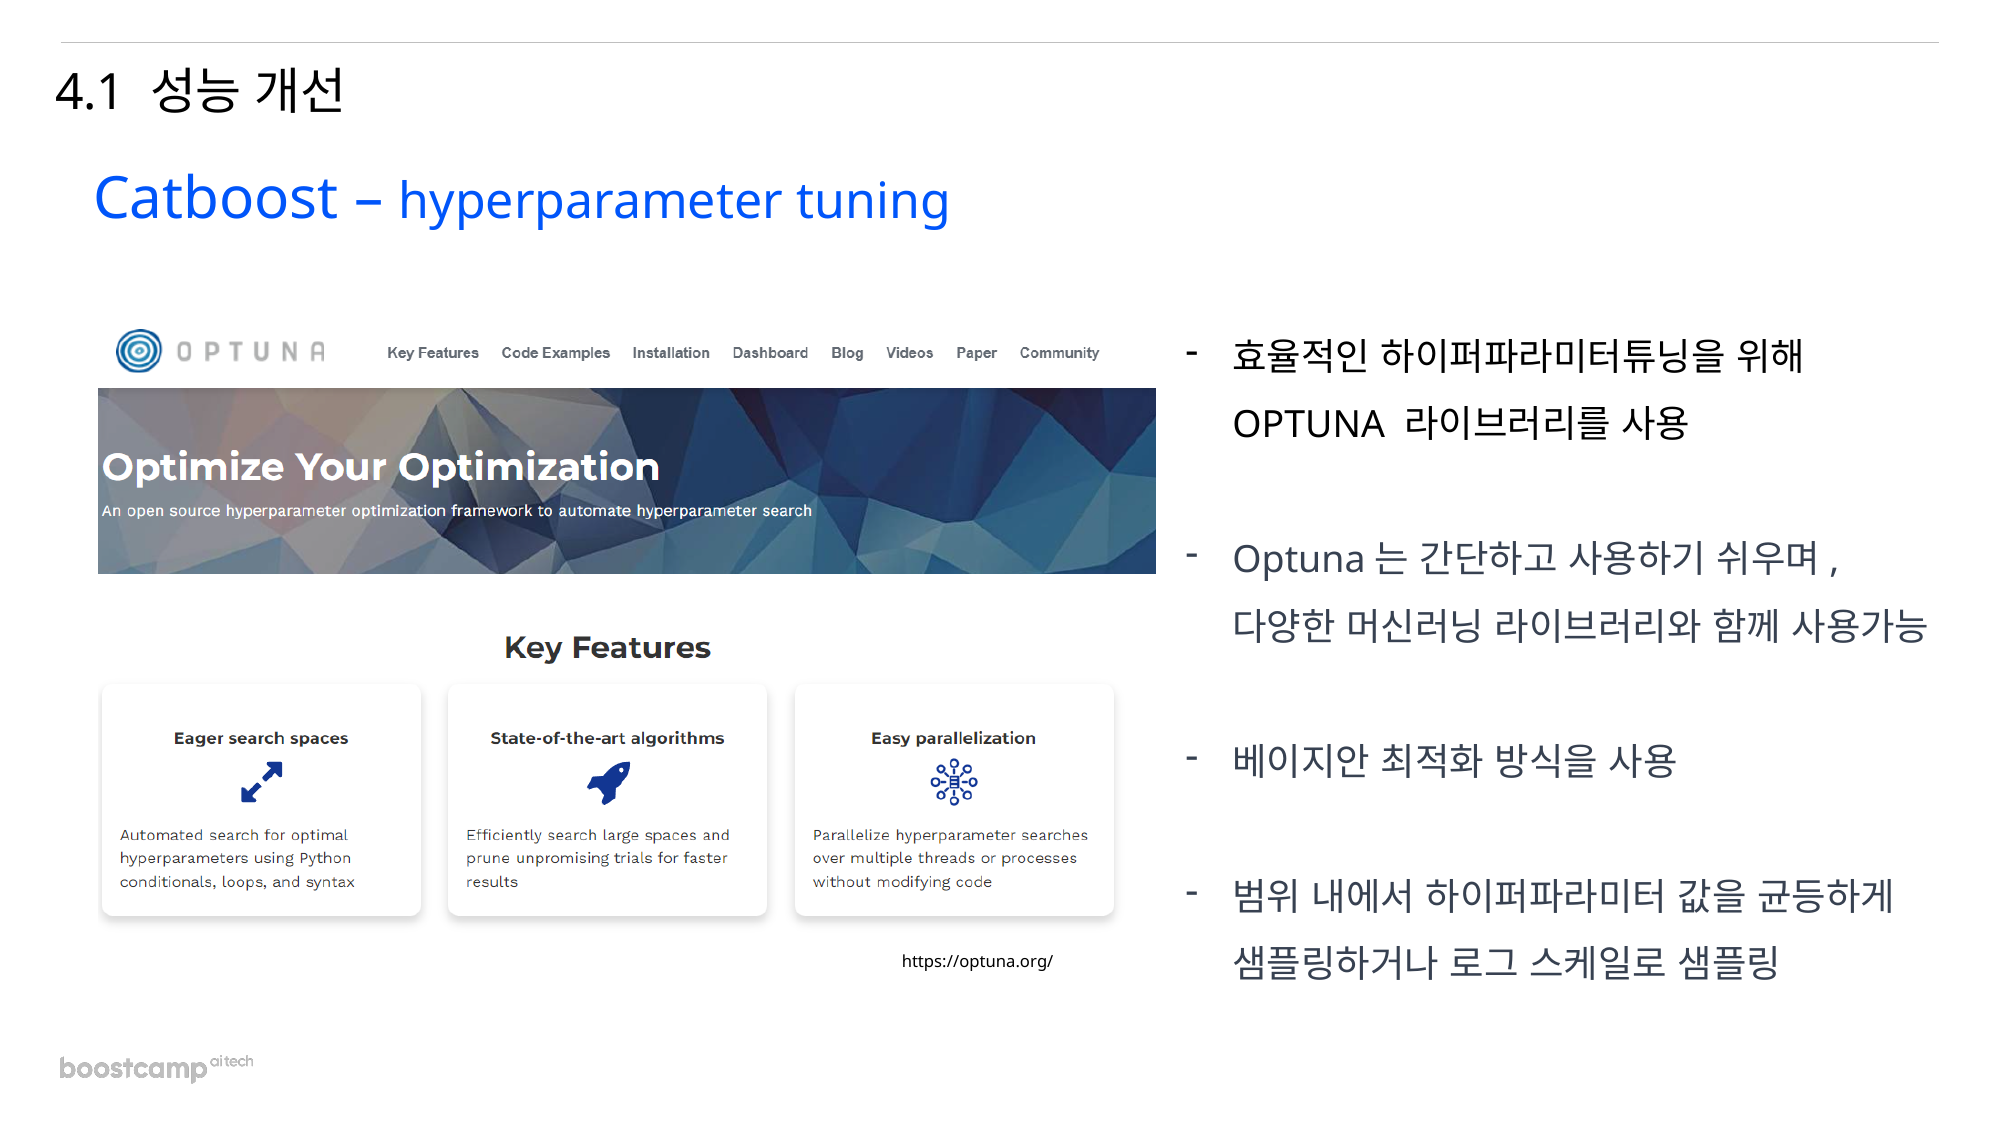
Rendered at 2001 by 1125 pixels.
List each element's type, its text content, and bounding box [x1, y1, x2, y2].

text_box https://optuna.org/ [887, 954, 1135, 979]
text_box Catboost – hyperparameter tuning [78, 153, 1268, 238]
text_box 효율적인 하이퍼파라미터튜닝을 위해 OPTUNA 라이브러리를 사용 Optuna는 간단하고 사용하기 쉬우며, 다양한 머신러닝 라이브러리와 함께 사용가능 베이지안 최적화 방식을 사용 범위 내에서 하이퍼파라미터 값을 균등하게 샘플링하거나 로그 스케일로 샘플링 [1170, 303, 1957, 993]
picture [98, 321, 1156, 954]
text_box 4.1 성능 개선 [40, 68, 362, 127]
picture [60, 1055, 253, 1084]
